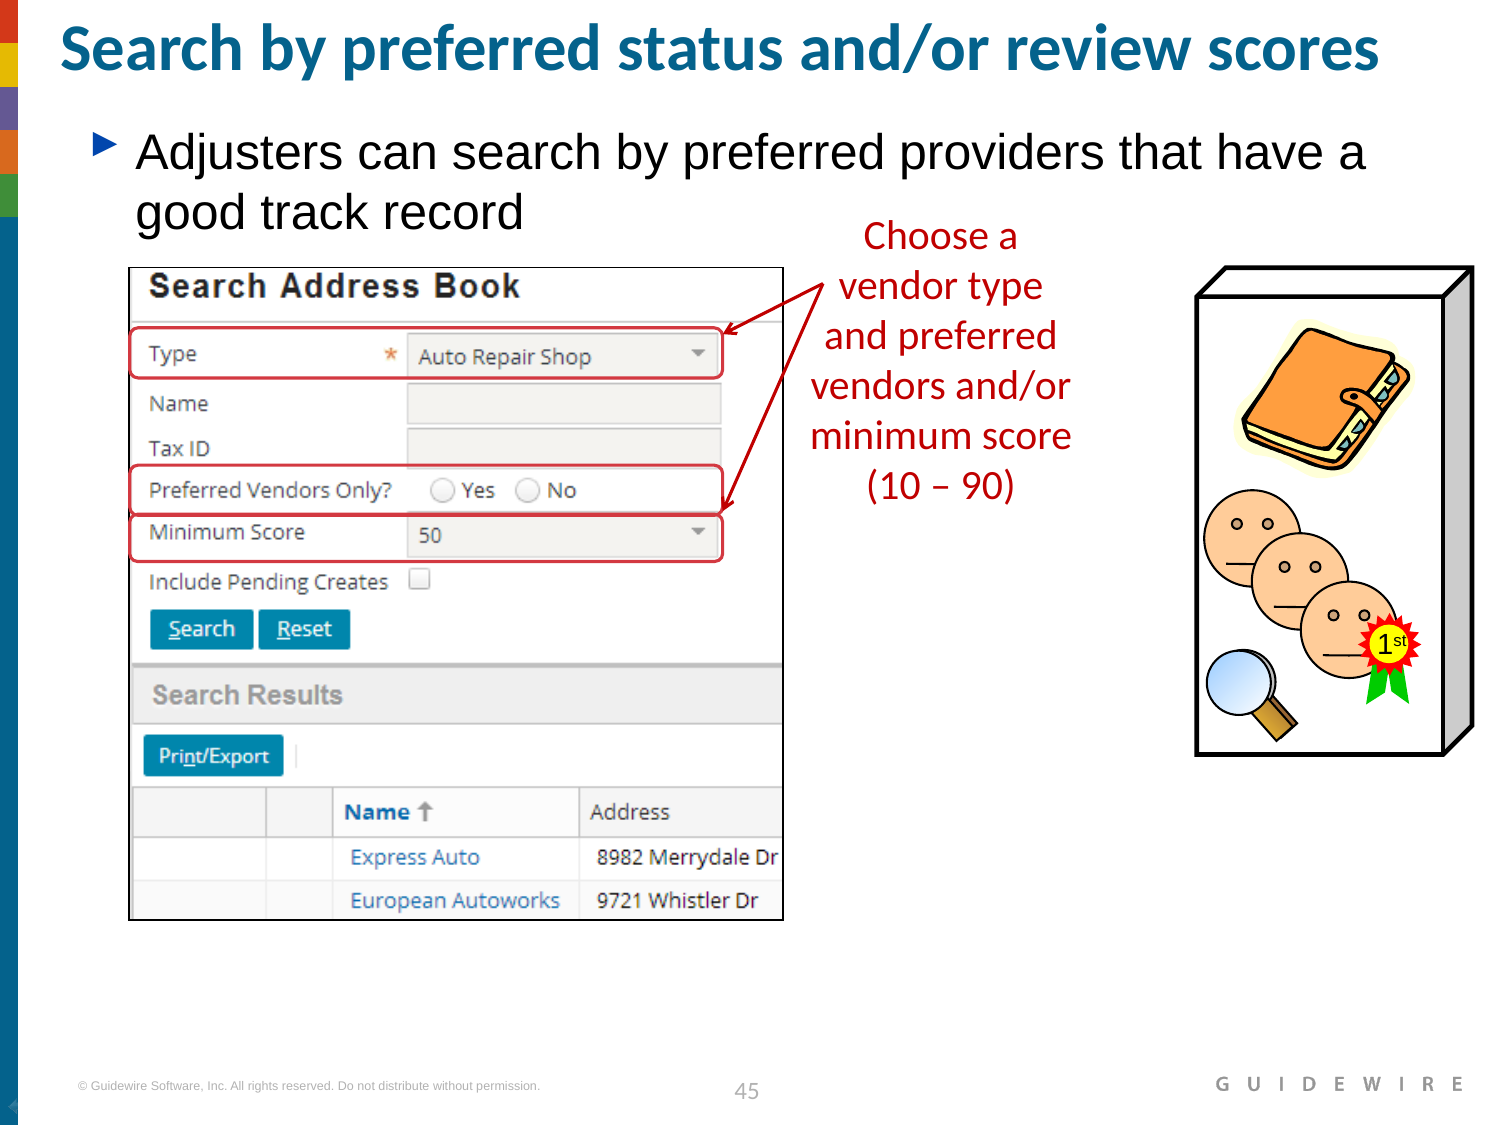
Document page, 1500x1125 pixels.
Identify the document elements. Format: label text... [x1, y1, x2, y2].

title Search by preferred status and/or review scores [60, 19, 1479, 142]
picture [1215, 1073, 1480, 1096]
text_box [1204, 490, 1301, 587]
text_box [1251, 533, 1349, 630]
picture [129, 268, 783, 920]
picture [0, 0, 18, 216]
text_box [1206, 649, 1288, 739]
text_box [1357, 612, 1422, 707]
text_box Adjusters can search by preferred providers that have a good track record [88, 119, 1426, 256]
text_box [722, 283, 824, 512]
text_box [1196, 267, 1472, 755]
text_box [1233, 318, 1416, 479]
picture [10, 1101, 18, 1111]
text_box Choose a vendor type and preferred vendors and/or minimum score (10 – 90) [794, 200, 1088, 516]
text_box [1300, 581, 1394, 679]
